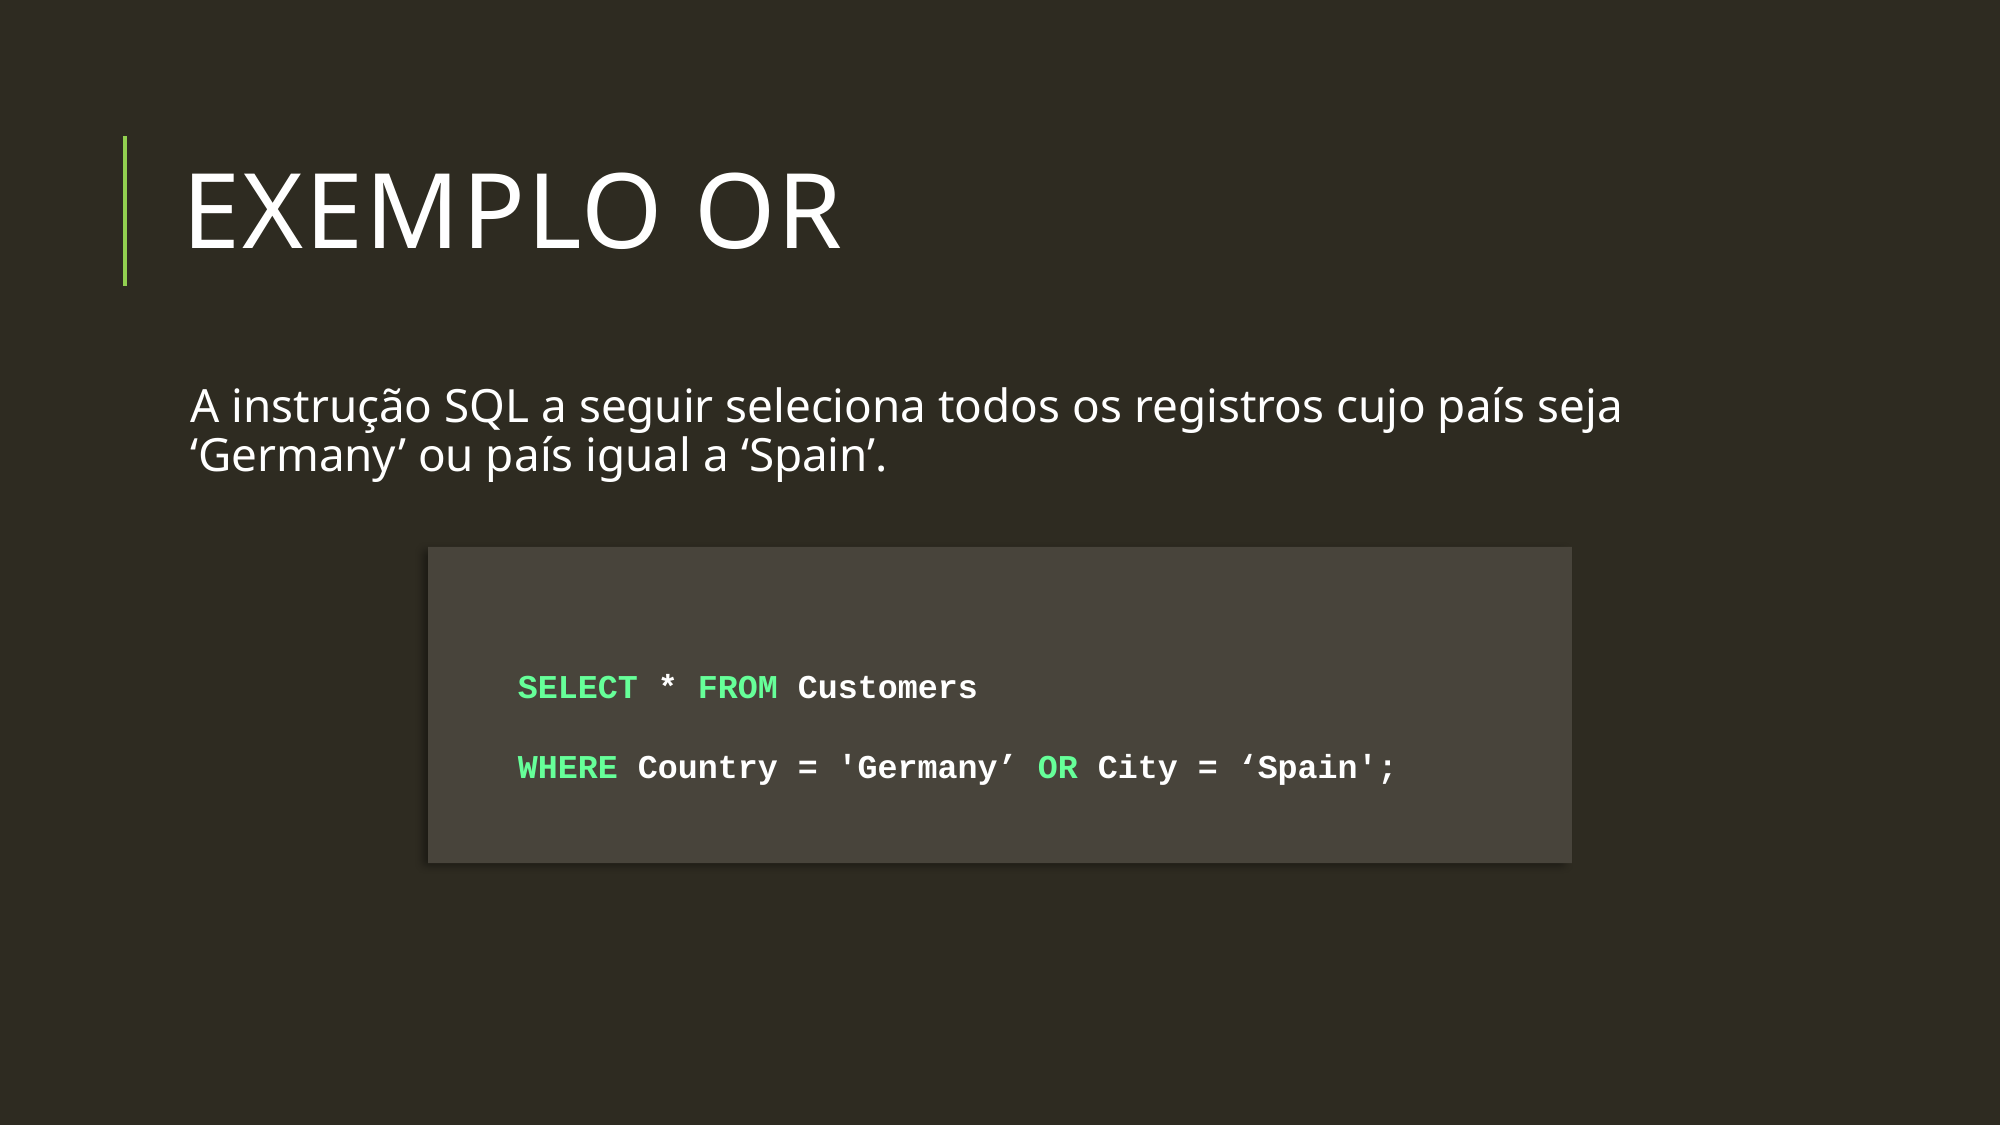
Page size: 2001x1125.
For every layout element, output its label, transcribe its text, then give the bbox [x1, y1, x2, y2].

title Exemplo or [168, 96, 1763, 342]
list A instrução SQL a seguir seleciona todos os registros cujo país seja ‘Germany’ ou país igual a ‘Spain’. [168, 375, 1763, 1035]
text_box SELECT * FROM Customers WHERE Country = 'Germany’ OR City = ‘Spain'; [427, 545, 1573, 864]
